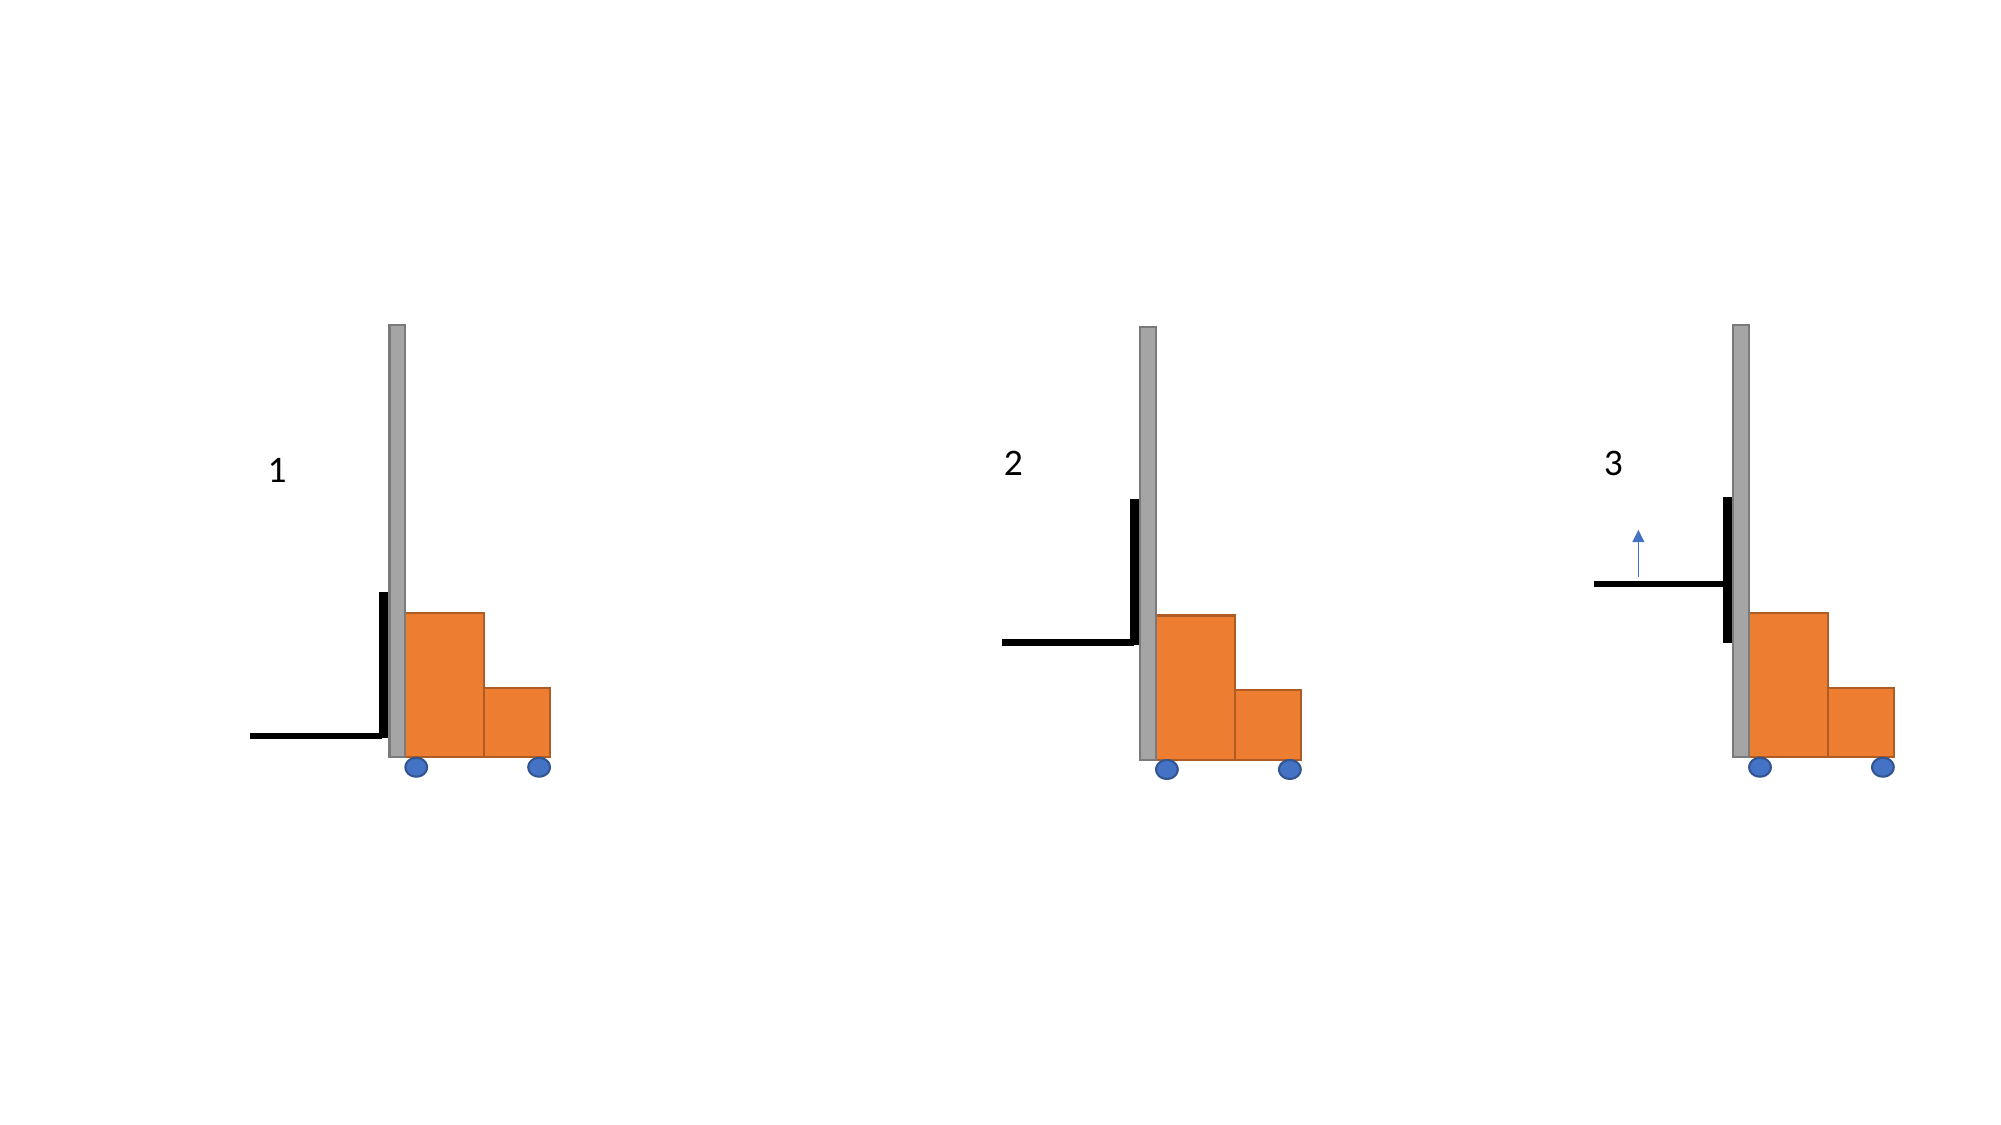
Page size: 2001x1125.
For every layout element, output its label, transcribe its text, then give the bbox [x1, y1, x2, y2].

text_box [1748, 756, 1772, 778]
text_box [527, 756, 552, 778]
text_box [379, 592, 388, 738]
text_box [1827, 687, 1895, 758]
text_box [1594, 581, 1723, 587]
text_box [388, 324, 406, 758]
text_box [1750, 612, 1829, 758]
text_box [1002, 639, 1134, 646]
text_box [1277, 758, 1302, 780]
text_box 1 [252, 437, 302, 497]
text_box [1723, 497, 1732, 643]
text_box 2 [989, 430, 1038, 491]
text_box [404, 756, 429, 778]
text_box [483, 687, 551, 758]
text_box [1155, 758, 1179, 780]
text_box [1871, 756, 1895, 778]
text_box [250, 733, 382, 739]
text_box [1234, 689, 1302, 761]
text_box [1139, 326, 1157, 761]
text_box 3 [1589, 430, 1638, 491]
text_box [1130, 499, 1139, 645]
text_box [1732, 324, 1750, 758]
text_box [406, 612, 485, 758]
text_box [1157, 614, 1236, 761]
